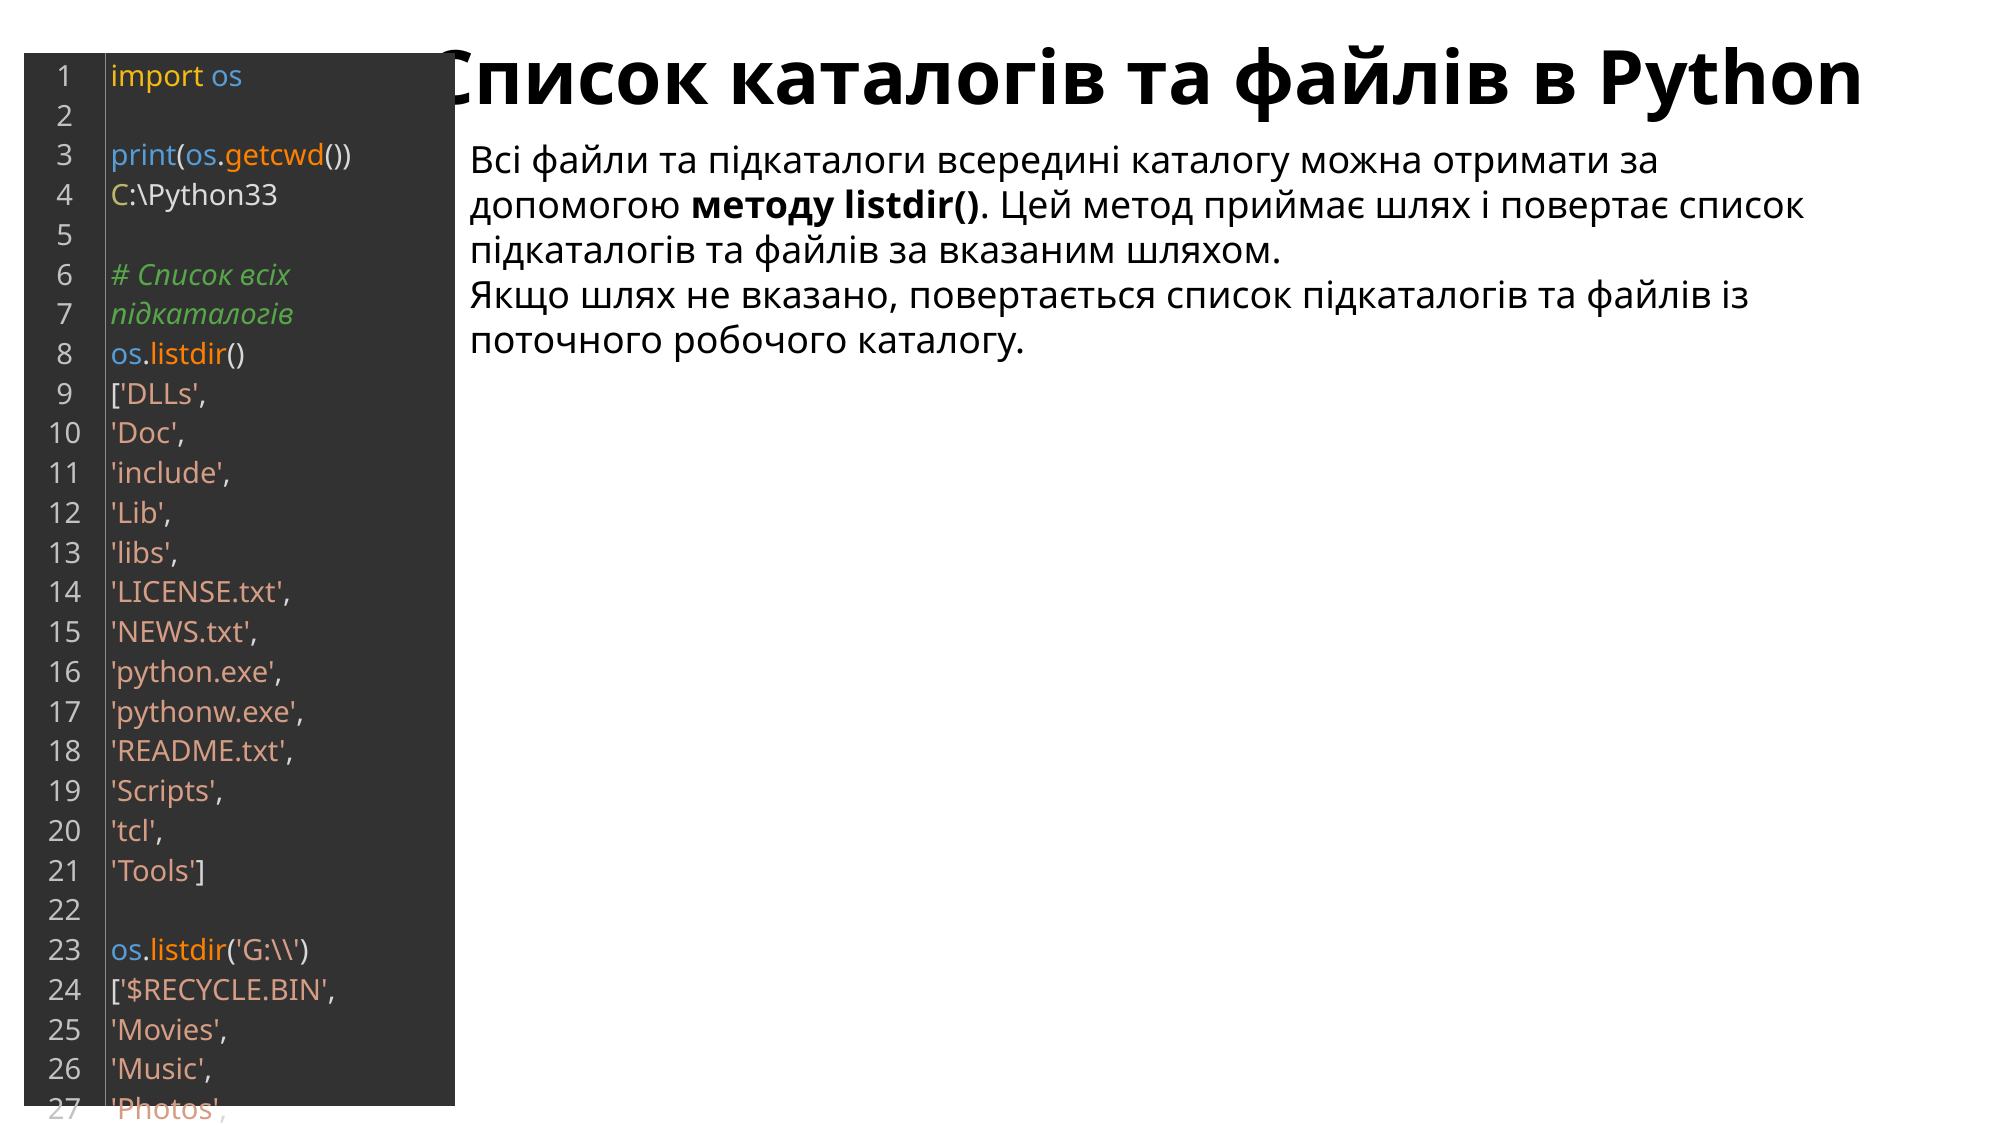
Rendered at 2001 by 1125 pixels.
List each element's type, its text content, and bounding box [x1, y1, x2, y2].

text_box Список каталогів та файлів в Python [293, 22, 2000, 128]
table_header 1 2 3 4 5 6 7 8 9 10 11 12 13 14 15 16 17 18 19 20 21 22 23 24 25 26 27 28 [24, 53, 105, 1106]
table_header import os print(os.getcwd()) C:\Python33 # Список всіх підкаталогів os.listdir() ['DLLs', 'Doc', 'include', 'Lib', 'libs', 'LICENSE.txt', 'NEWS.txt', 'python.exe', 'pythonw.exe', 'README.txt', 'Scripts', 'tcl', 'Tools'] os.listdir('G:\\') ['$RECYCLE.BIN', 'Movies', 'Music', 'Photos', 'Series', 'System Volume Information'] [106, 53, 455, 1106]
text_box Всі файли та підкаталоги всередині каталогу можна отримати за допомогою методу listdir(). Цей метод приймає шлях і повертає список підкаталогів та файлів за вказаним шляхом. Якщо шлях не вказано, повертається список підкаталогів та файлів із поточного робочого каталогу. [455, 128, 1950, 369]
